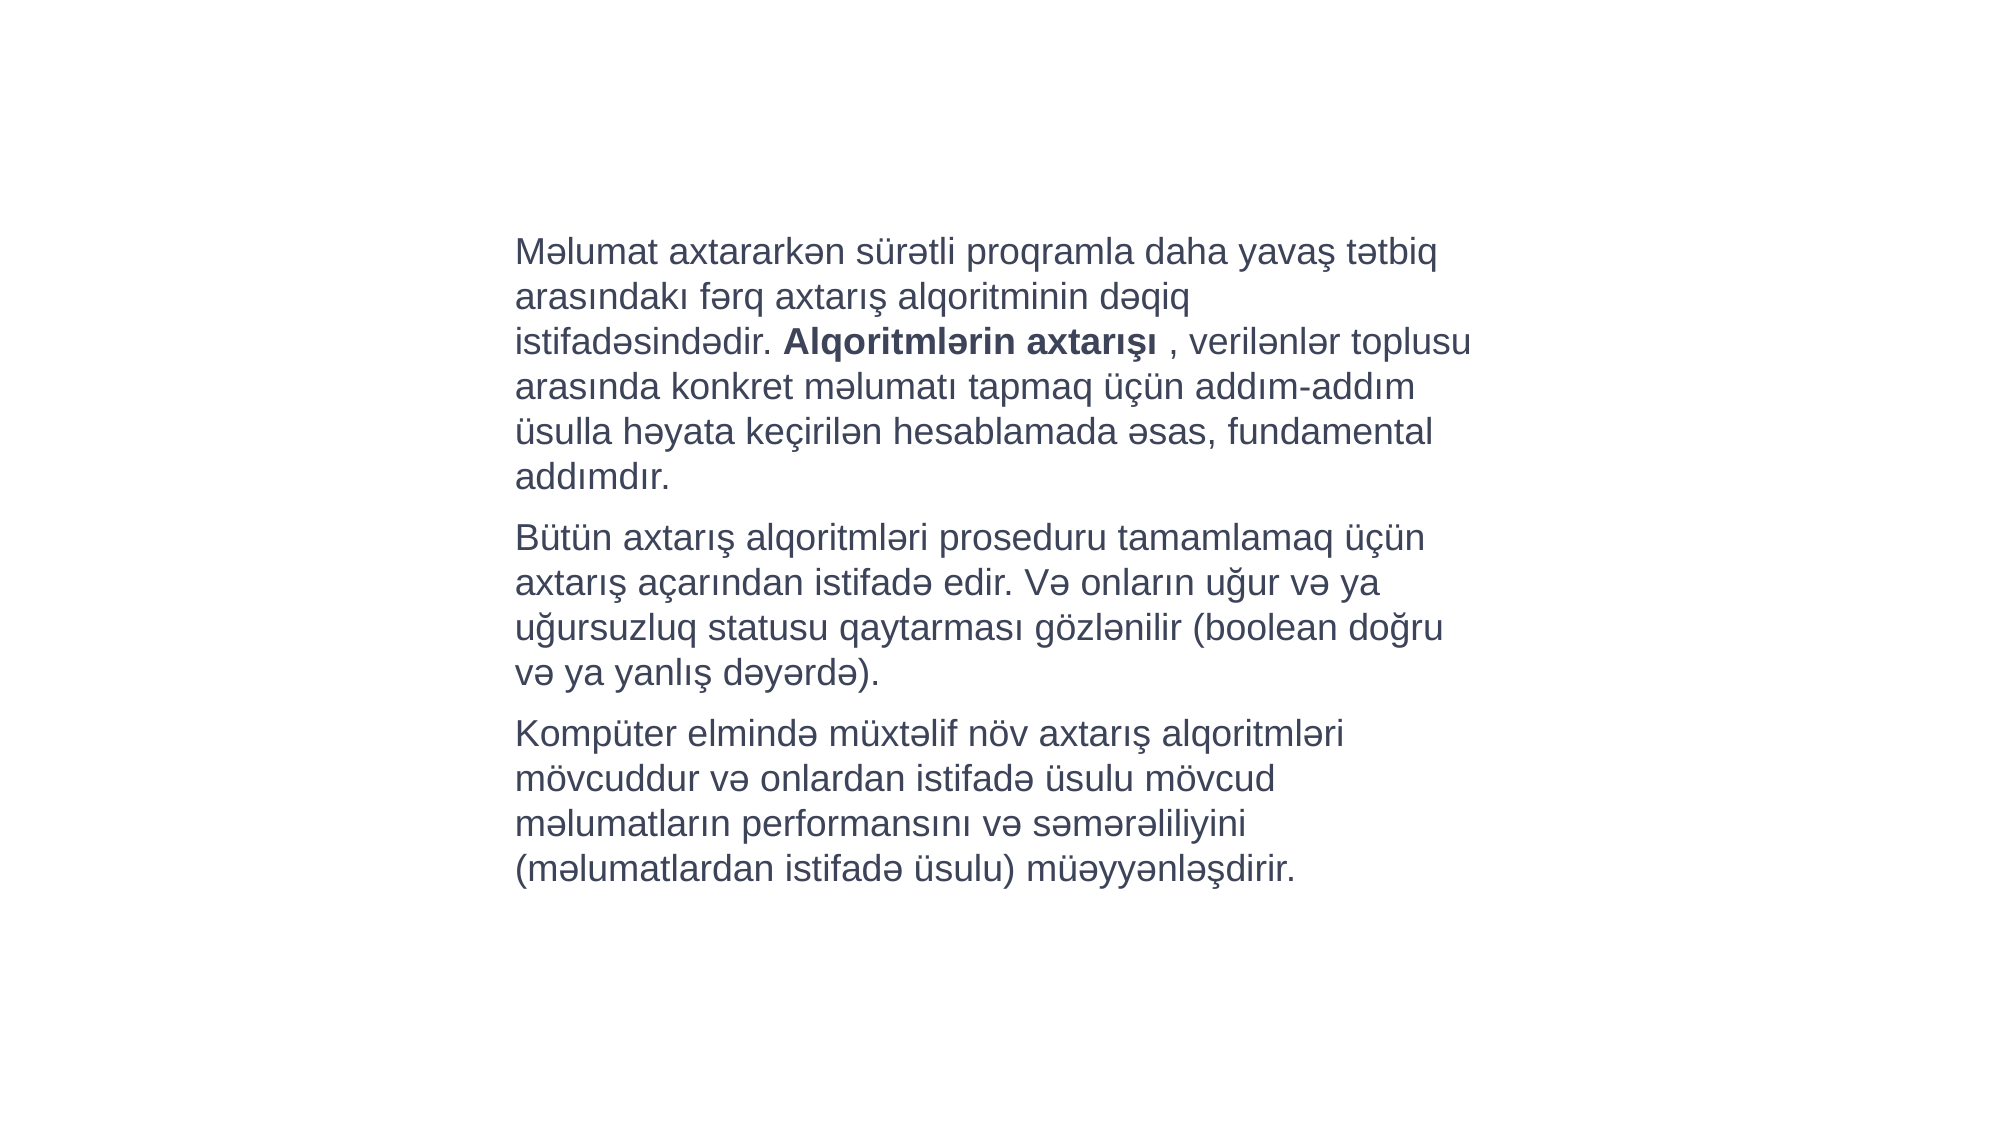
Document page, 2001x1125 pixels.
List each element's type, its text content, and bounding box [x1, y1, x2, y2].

text_box Məlumat axtararkən sürətli proqramla daha yavaş tətbiq arasındakı fərq axtarış alqoritminin dəqiq istifadəsindədir. Alqoritmlərin axtarışı , verilənlər toplusu arasında konkret məlumatı tapmaq üçün addım-addım üsulla həyata keçirilən hesablamada əsas, fundamental addımdır. Bütün axtarış alqoritmləri proseduru tamamlamaq üçün axtarış açarından istifadə edir. Və onların uğur və ya uğursuzluq statusu qaytarması gözlənilir (boolean doğru və ya yanlış dəyərdə). Kompüter elmində müxtəlif növ axtarış alqoritmləri mövcuddur və onlardan istifadə üsulu mövcud məlumatların performansını və səmərəliliyini (məlumatlardan istifadə üsulu) müəyyənləşdirir. [500, 219, 1500, 896]
